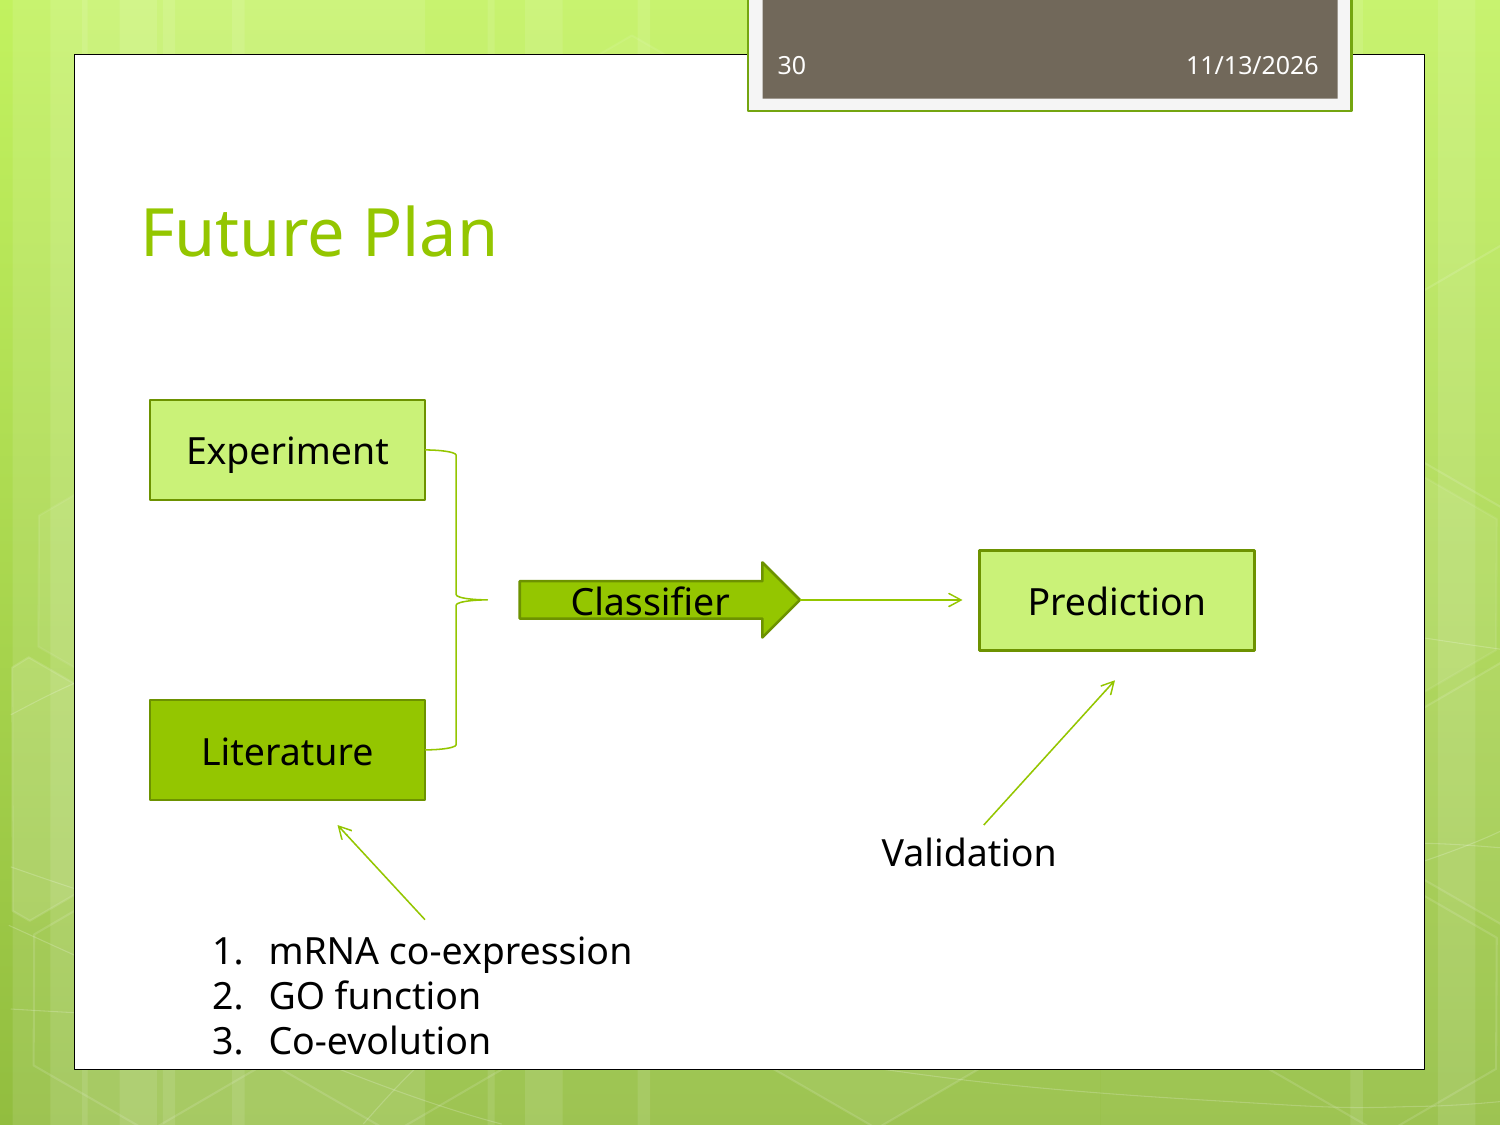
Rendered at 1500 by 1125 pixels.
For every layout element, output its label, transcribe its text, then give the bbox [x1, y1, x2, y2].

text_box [983, 679, 1116, 826]
title Future Plan [125, 215, 1278, 278]
text_box Literature [149, 699, 426, 801]
text_box Prediction [978, 549, 1256, 652]
text_box [424, 449, 489, 751]
text_box mRNA co-expression GO function Co-evolution [197, 919, 825, 1070]
text_box Classifier [518, 561, 801, 639]
text_box Experiment [149, 399, 426, 501]
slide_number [983, 36, 1334, 97]
slide_number 30 [762, 36, 982, 97]
text_box Validation [866, 821, 1092, 882]
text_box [337, 824, 426, 920]
